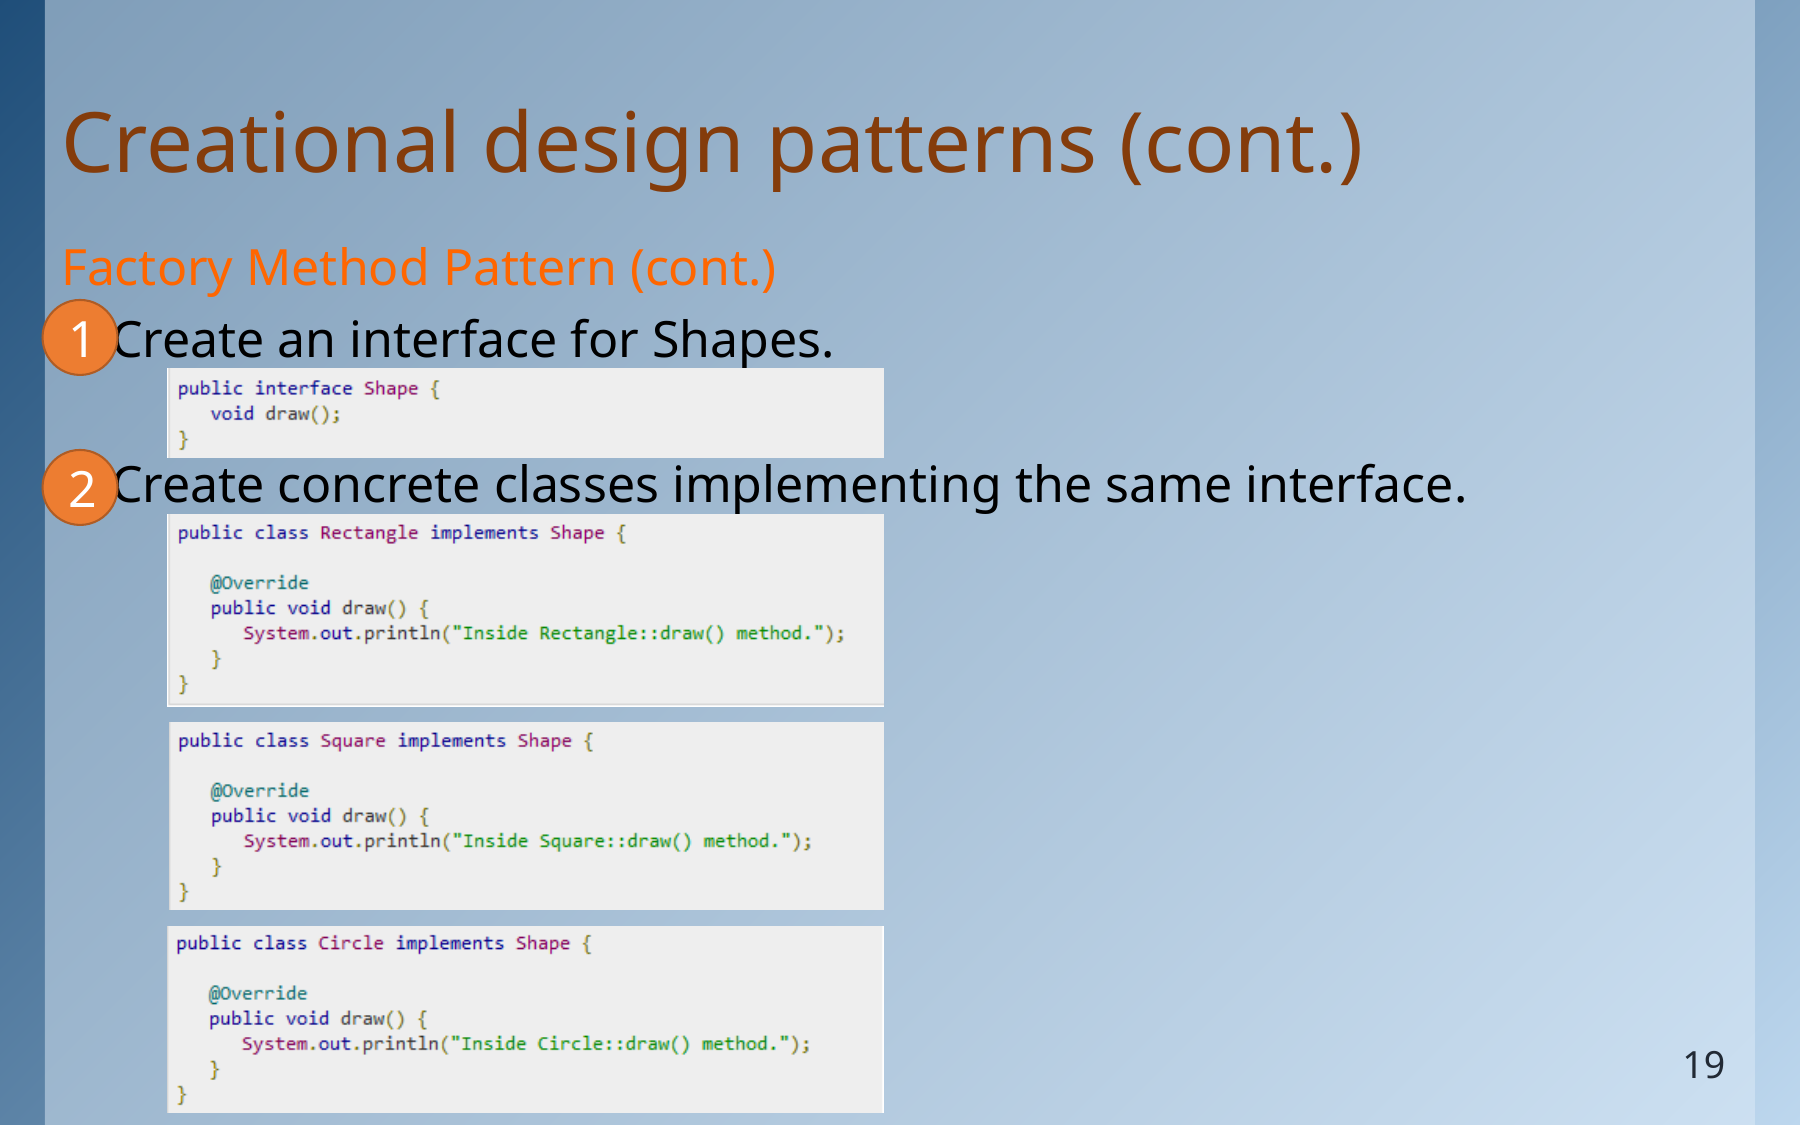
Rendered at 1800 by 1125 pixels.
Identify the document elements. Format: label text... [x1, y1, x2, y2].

picture [169, 722, 884, 911]
picture [167, 926, 884, 1113]
text_box 2 [41, 448, 119, 526]
title Creational design patterns (cont.) [40, 12, 1746, 200]
list Factory Method Pattern (cont.) Create an interface for Shapes. Create concrete classes implementing the same interface. [40, 224, 1746, 1025]
picture [167, 368, 884, 458]
text_box 1 [41, 298, 119, 376]
slide_number 19 [1581, 1050, 1746, 1103]
picture [167, 514, 884, 707]
